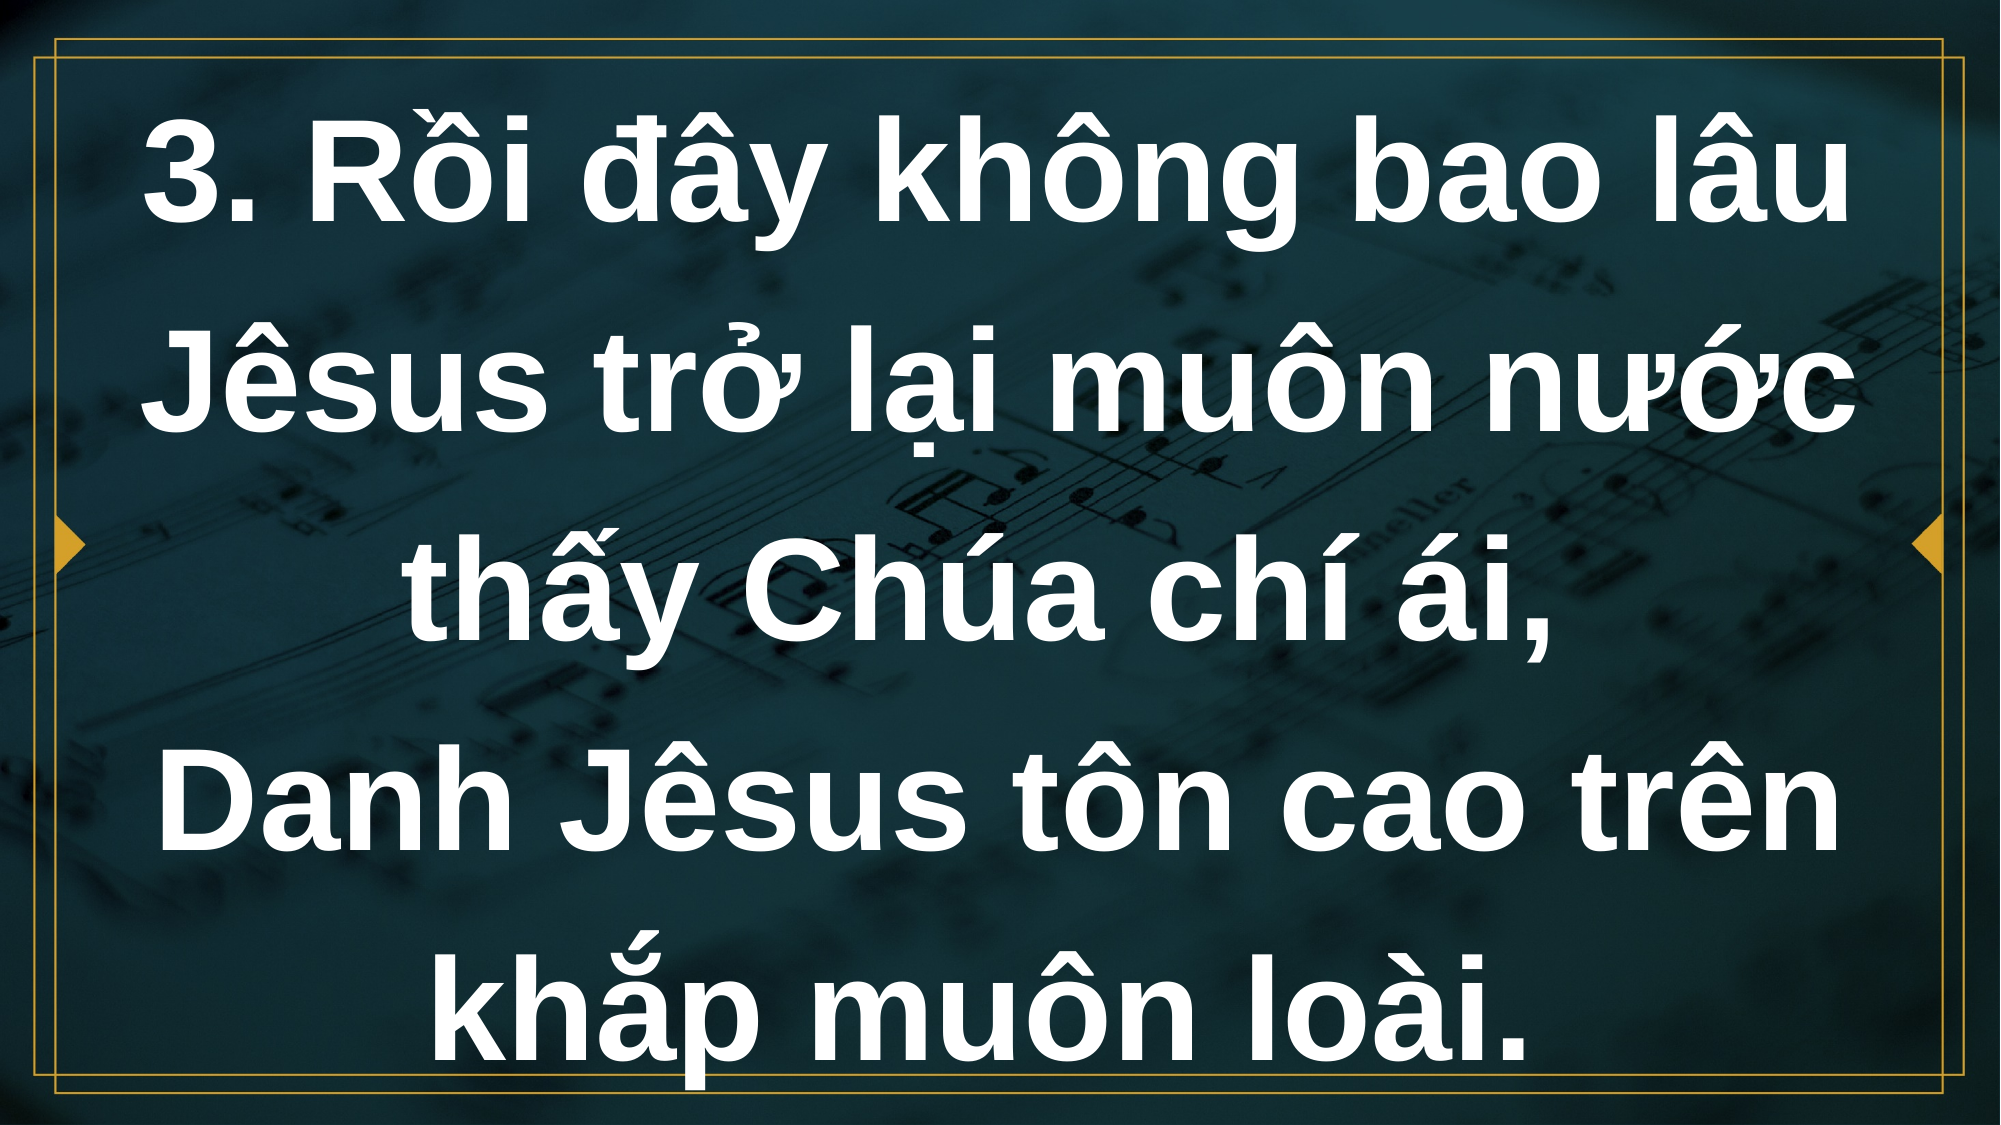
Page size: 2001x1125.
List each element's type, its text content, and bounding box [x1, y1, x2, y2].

title 3. Rồi đây không bao lâu Jêsus trở lại muôn nước thấy Chúa chí ái, Danh Jêsus tôn cao trên khắp muôn loài. [55, 53, 1945, 1077]
picture [0, 0, 2000, 1125]
